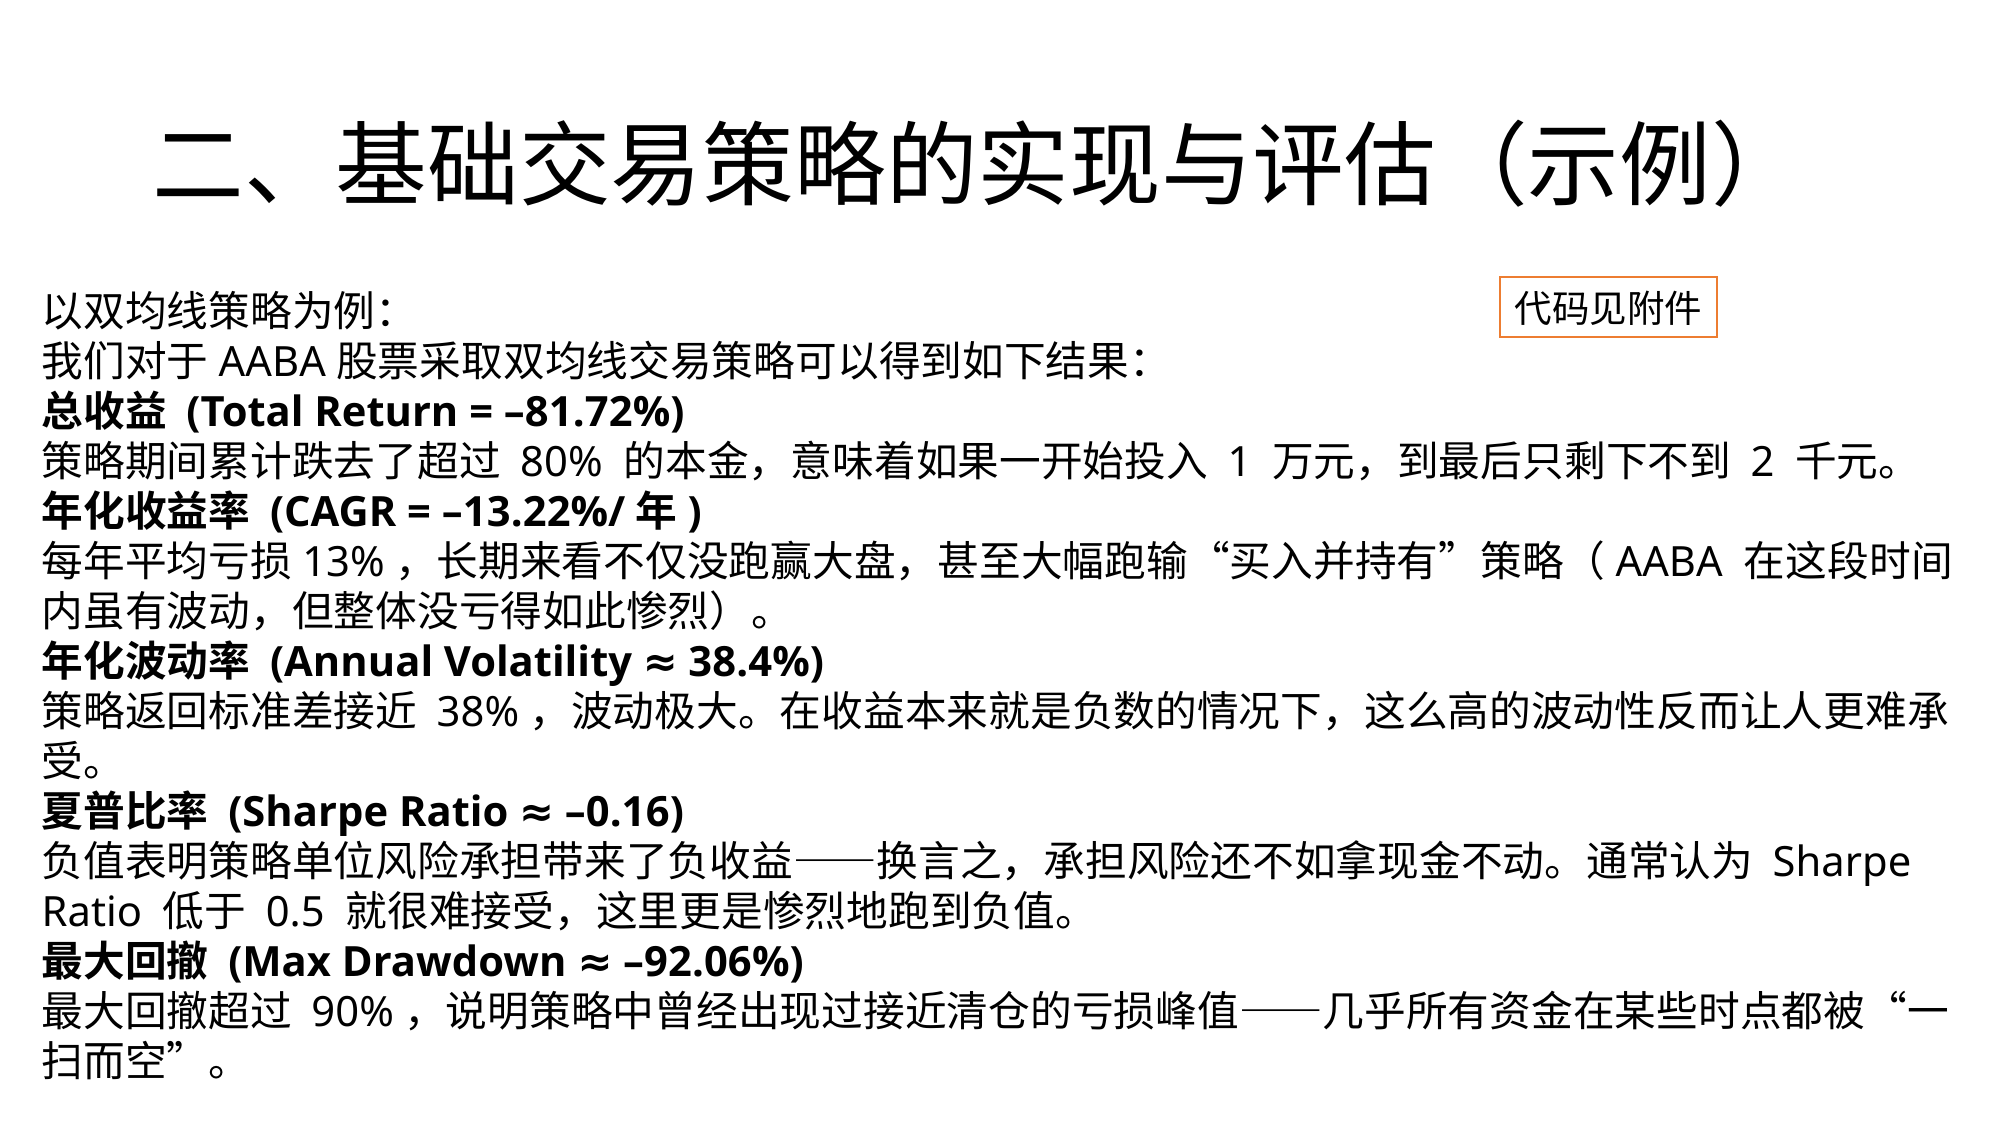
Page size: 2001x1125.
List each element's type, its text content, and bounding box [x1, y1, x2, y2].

text_box 代码见附件 [1499, 276, 1718, 338]
text_box 以双均线策略为例： 我们对于AABA股票采取双均线交易策略可以得到如下结果： 总收益 (Total Return = –81.72%) 策略期间累计跌去了超过 80% 的本金，意味着如果一开始投入 1 万元，到最后只剩下不到 2 千元。 年化收益率 (CAGR = –13.22%/年) 每年平均亏损13%，长期来看不仅没跑赢大盘，甚至大幅跑输“买入并持有”策略（AABA 在这段时间内虽有波动，但整体没亏得如此惨烈）。 年化波动率 (Annual Volatility ≈ 38.4%) 策略返回标准差接近 38%，波动极大。在收益本来就是负数的情况下，这么高的波动性反而让人更难承受。 夏普比率 (Sharpe Ratio ≈ –0.16) 负值表明策略单位风险承担带来了负收益——换言之，承担风险还不如拿现金不动。通常认为 Sharpe Ratio 低于 0.5 就很难接受，这里更是惨烈地跑到负值。 最大回撤 (Max Drawdown ≈ –92.06%) 最大回撤超过 90%，说明策略中曾经出现过接近清仓的亏损峰值——几乎所有资金在某些时点都被“一扫而空”。 [26, 277, 1971, 1093]
title 二、基础交易策略的实现与评估（示例） [137, 59, 1863, 277]
